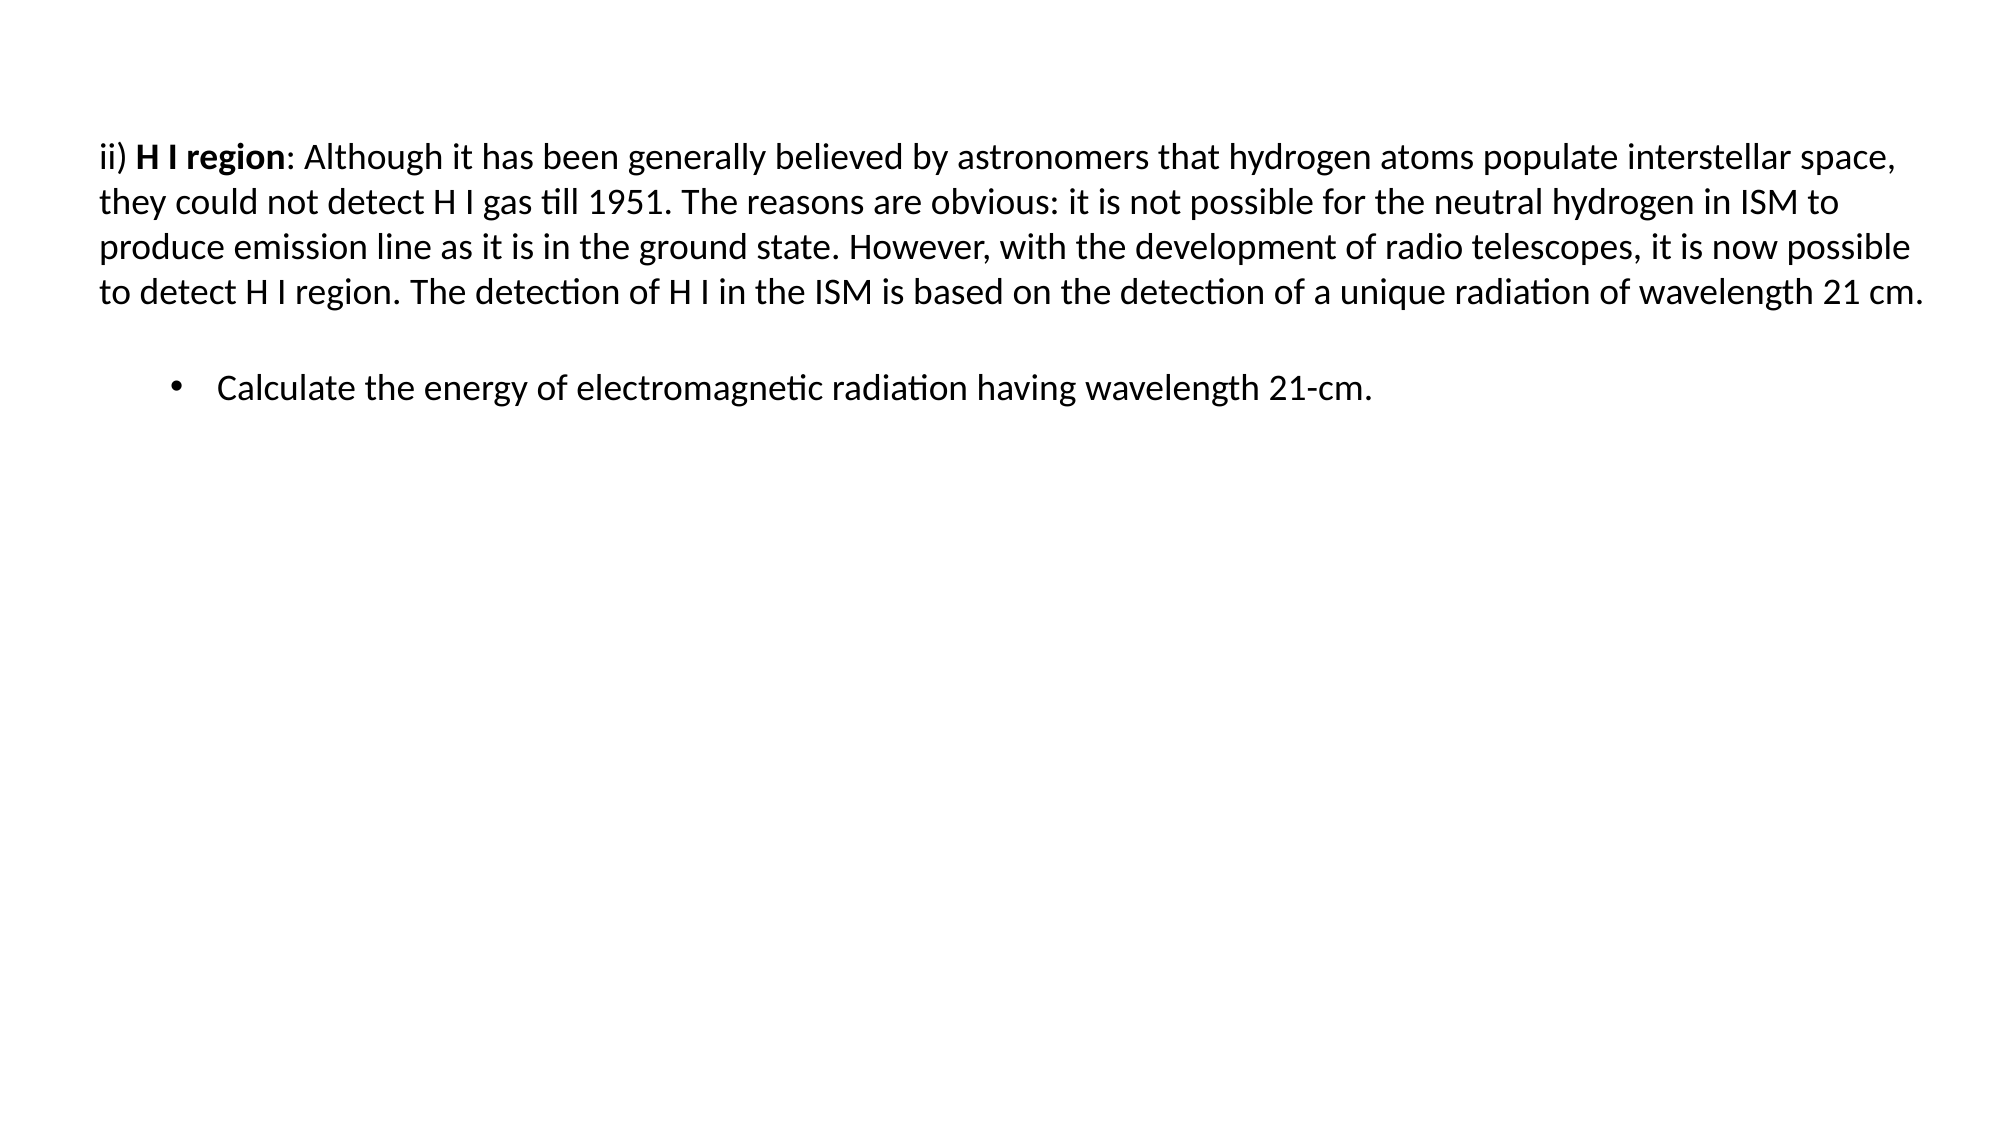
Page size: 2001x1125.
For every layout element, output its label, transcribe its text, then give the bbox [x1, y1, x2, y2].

text_box Calculate the energy of electromagnetic radiation having wavelength 21-cm. [155, 356, 1897, 416]
text_box ii) H I region: Although it has been generally believed by astronomers that hydrogen atoms populate interstellar space, they could not detect H I gas till 1951. The reasons are obvious: it is not possible for the neutral hydrogen in ISM to produce emission line as it is in the ground state. However, with the development of radio telescopes, it is now possible to detect H I region. The detection of H I in the ISM is based on the detection of a unique radiation of wavelength 21 cm. [84, 124, 1968, 320]
